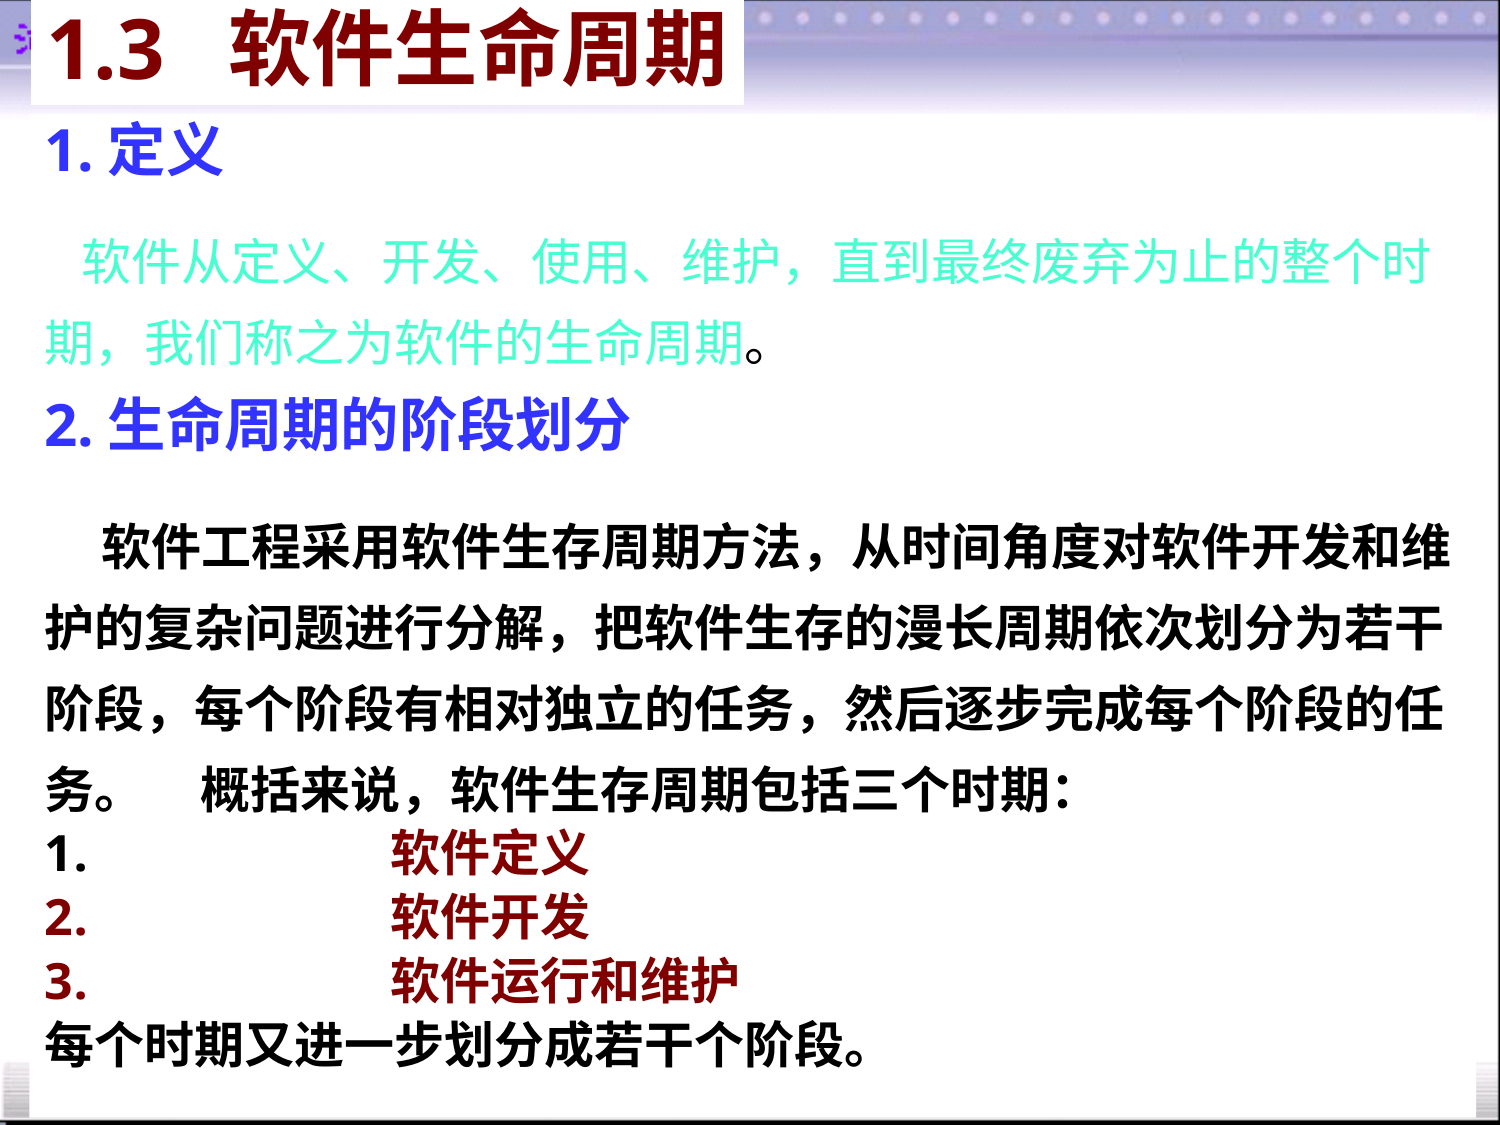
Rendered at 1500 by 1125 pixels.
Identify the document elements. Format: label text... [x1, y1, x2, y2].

picture [0, 0, 1500, 1125]
subtitle 1.定义 软件从定义、开发、使用、维护，直到最终废弃为止的整个时期，我们称之为软件的生命周期。 2.生命周期的阶段划分 软件工程采用软件生存周期方法，从时间角度对软件开发和维护的复杂问题进行分解，把软件生存的漫长周期依次划分为若干阶段，每个阶段有相对独立的任务，然后逐步完成每个阶段的任务。 概括来说，软件生存周期包括三个时期： 软件定义 软件开发 软件运行和维护 每个时期又进一步划分成若干个阶段。 [29, 113, 1477, 1118]
text_box 1.3 软件生命周期 [31, 0, 743, 105]
